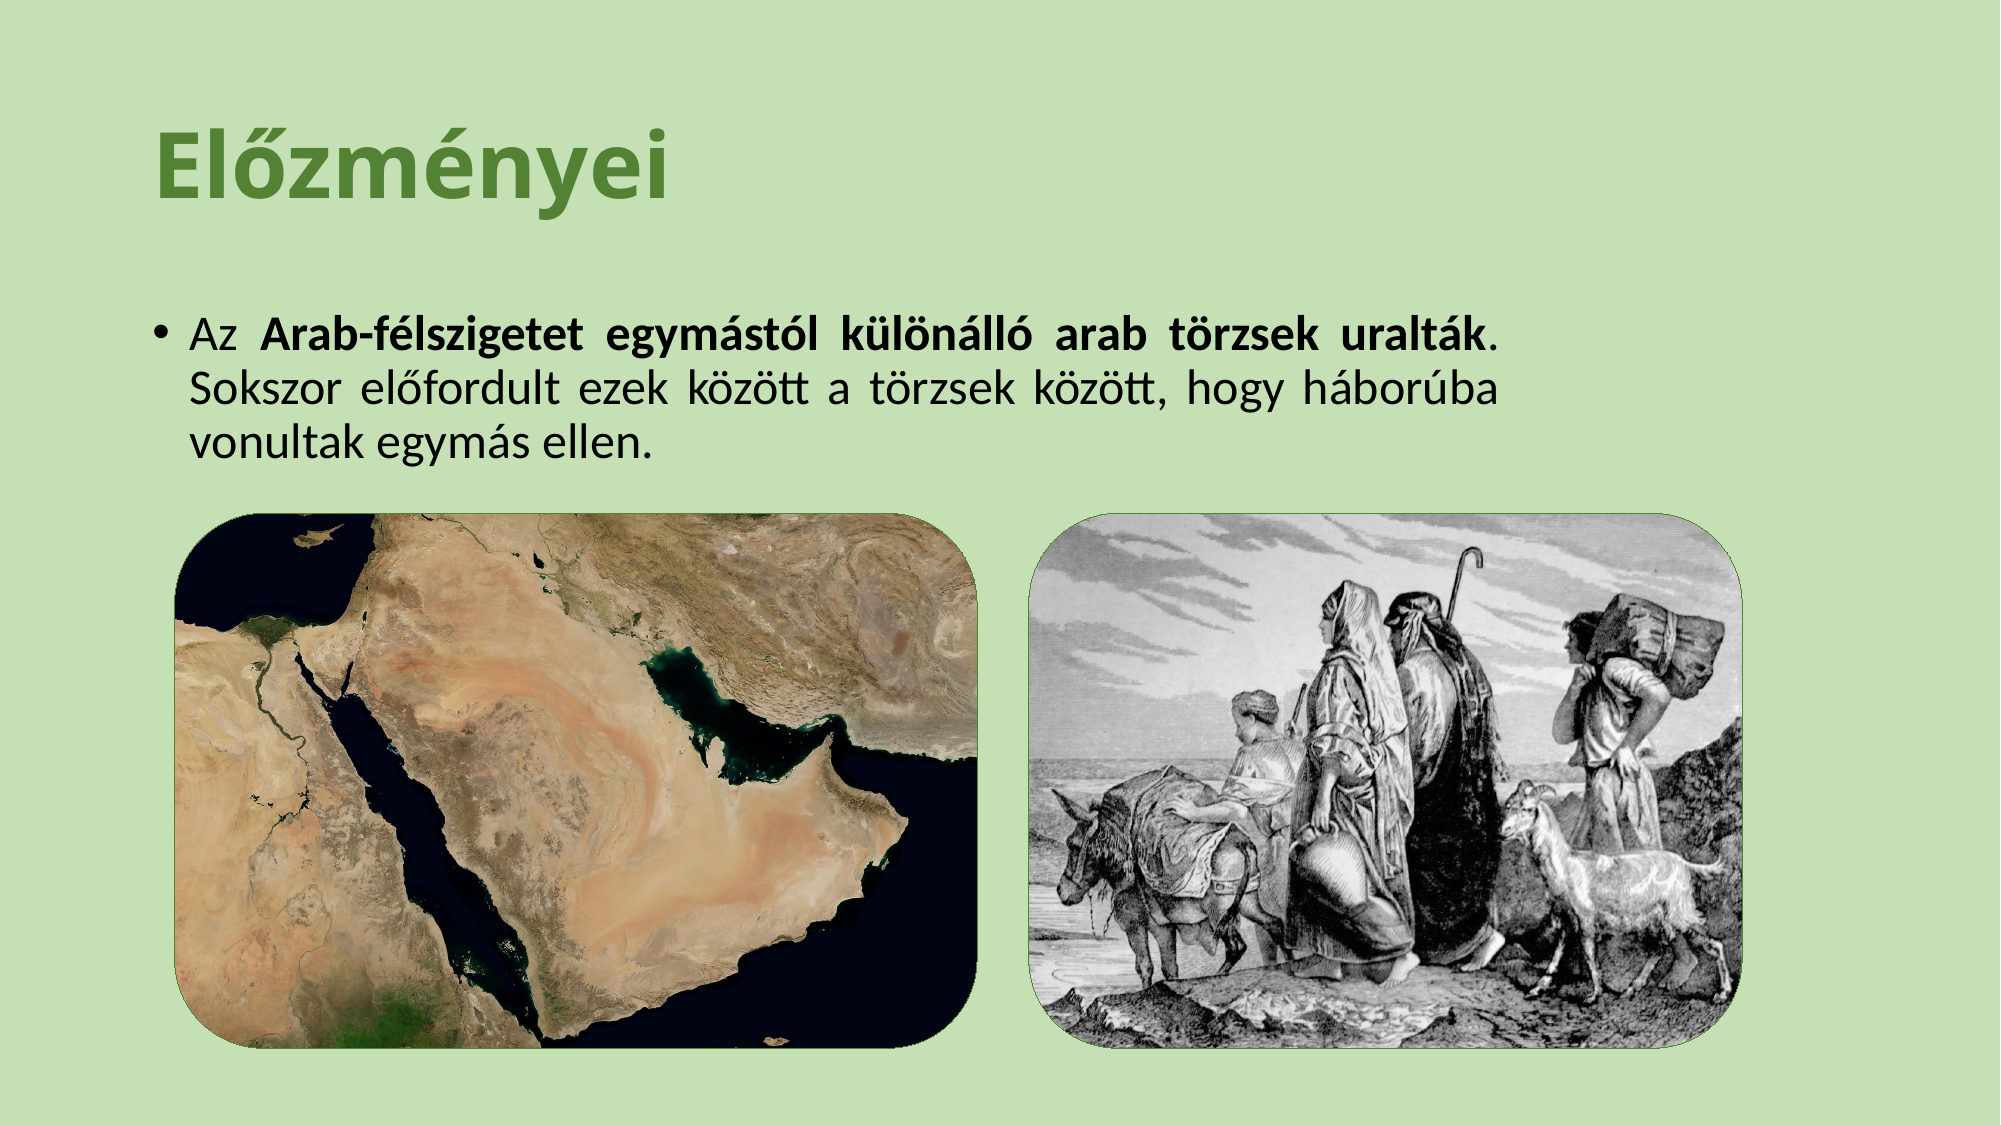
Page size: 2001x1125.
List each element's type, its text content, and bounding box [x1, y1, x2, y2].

list Az Arab-félszigetet egymástól különálló arab törzsek uralták. Sokszor előfordult ezek között a törzsek között, hogy háborúba vonultak egymás ellen. [137, 299, 1516, 533]
picture [1028, 513, 1743, 1049]
picture [174, 513, 978, 1049]
title Előzményei [137, 59, 1863, 278]
